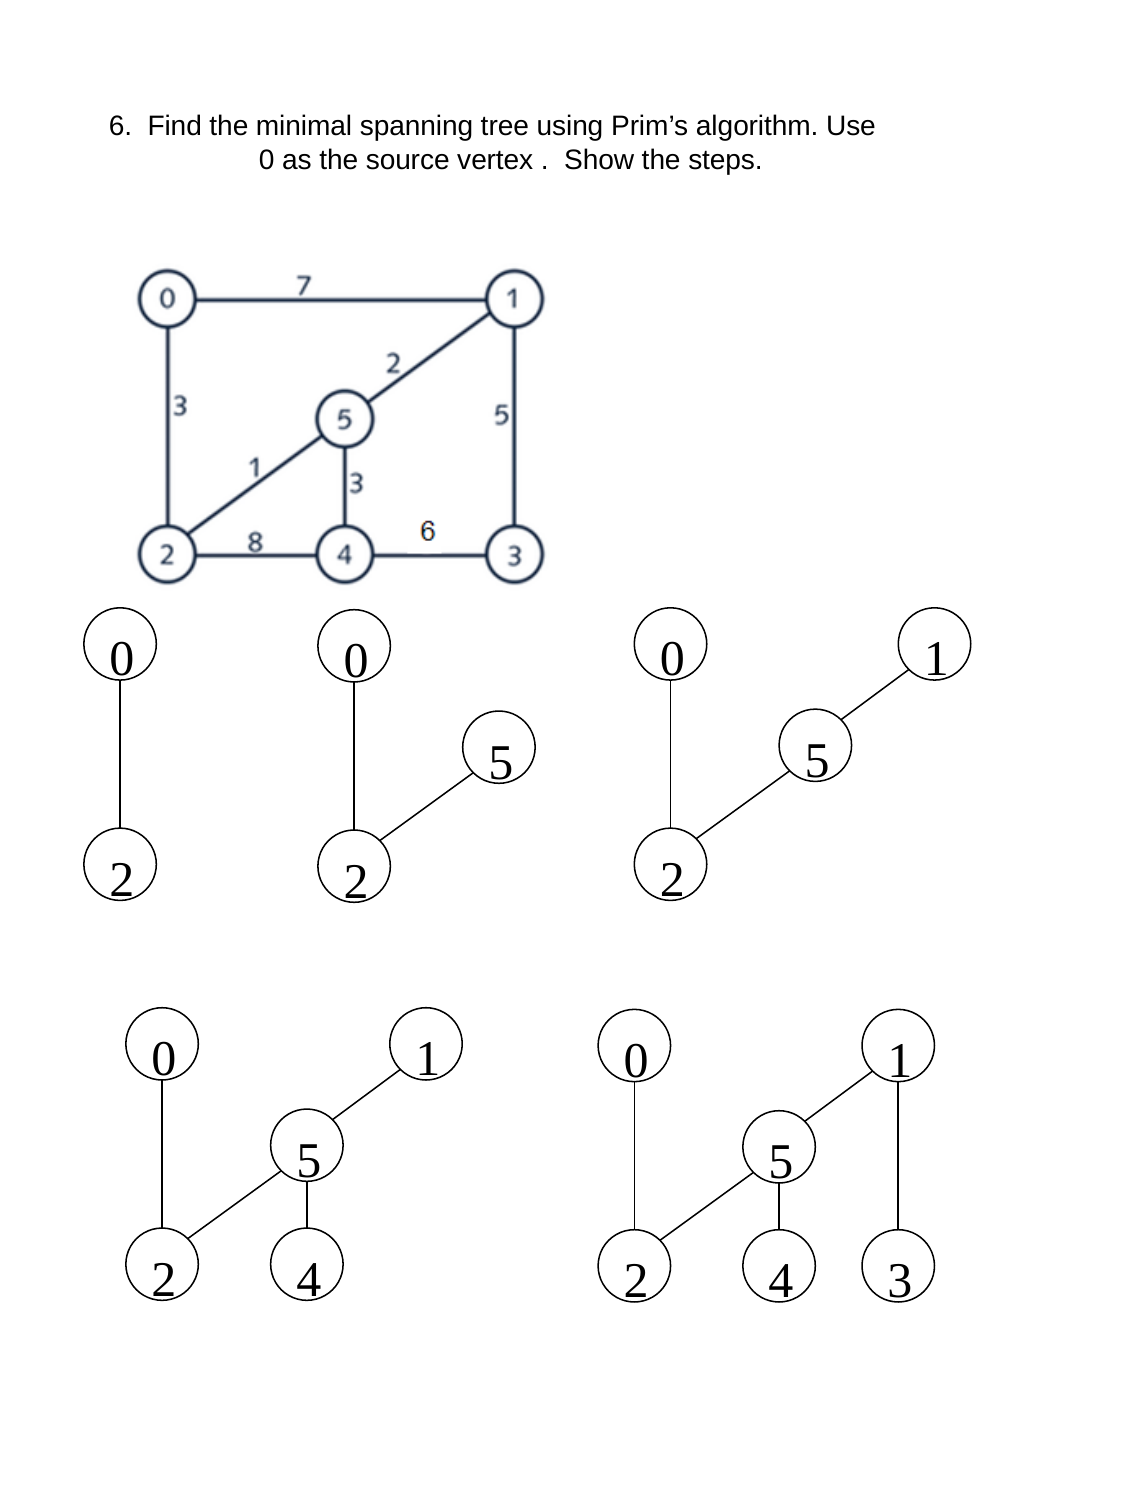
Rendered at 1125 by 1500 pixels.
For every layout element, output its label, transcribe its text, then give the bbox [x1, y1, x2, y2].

text_box 0 [125, 1007, 199, 1080]
text_box 1 [898, 607, 971, 681]
text_box 0 [598, 1009, 671, 1082]
text_box 5 [742, 1110, 816, 1183]
text_box 5 [779, 709, 852, 782]
text_box 0 [317, 609, 391, 682]
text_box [695, 770, 790, 840]
text_box 2 [83, 828, 157, 901]
text_box 2 [598, 1229, 671, 1302]
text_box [332, 1069, 401, 1120]
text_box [379, 772, 474, 841]
text_box 5 [270, 1109, 344, 1182]
text_box 2 [125, 1228, 199, 1301]
text_box 0 [634, 607, 707, 681]
text_box 5 [462, 711, 536, 784]
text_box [804, 1070, 873, 1122]
text_box 3 [862, 1229, 935, 1302]
text_box 1 [389, 1007, 463, 1081]
text_box 2 [634, 828, 707, 901]
text_box 0 [83, 607, 157, 681]
text_box 4 [270, 1228, 344, 1301]
text_box 2 [317, 830, 391, 903]
text_box 6. Find the minimal spanning tree using Prim’s algorithm. Use 0 as the source vertex . Show the steps. [94, 99, 892, 183]
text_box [187, 1170, 282, 1239]
text_box 4 [742, 1230, 816, 1302]
picture [124, 249, 566, 600]
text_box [659, 1172, 754, 1241]
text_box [840, 669, 910, 720]
text_box 1 [862, 1009, 935, 1082]
